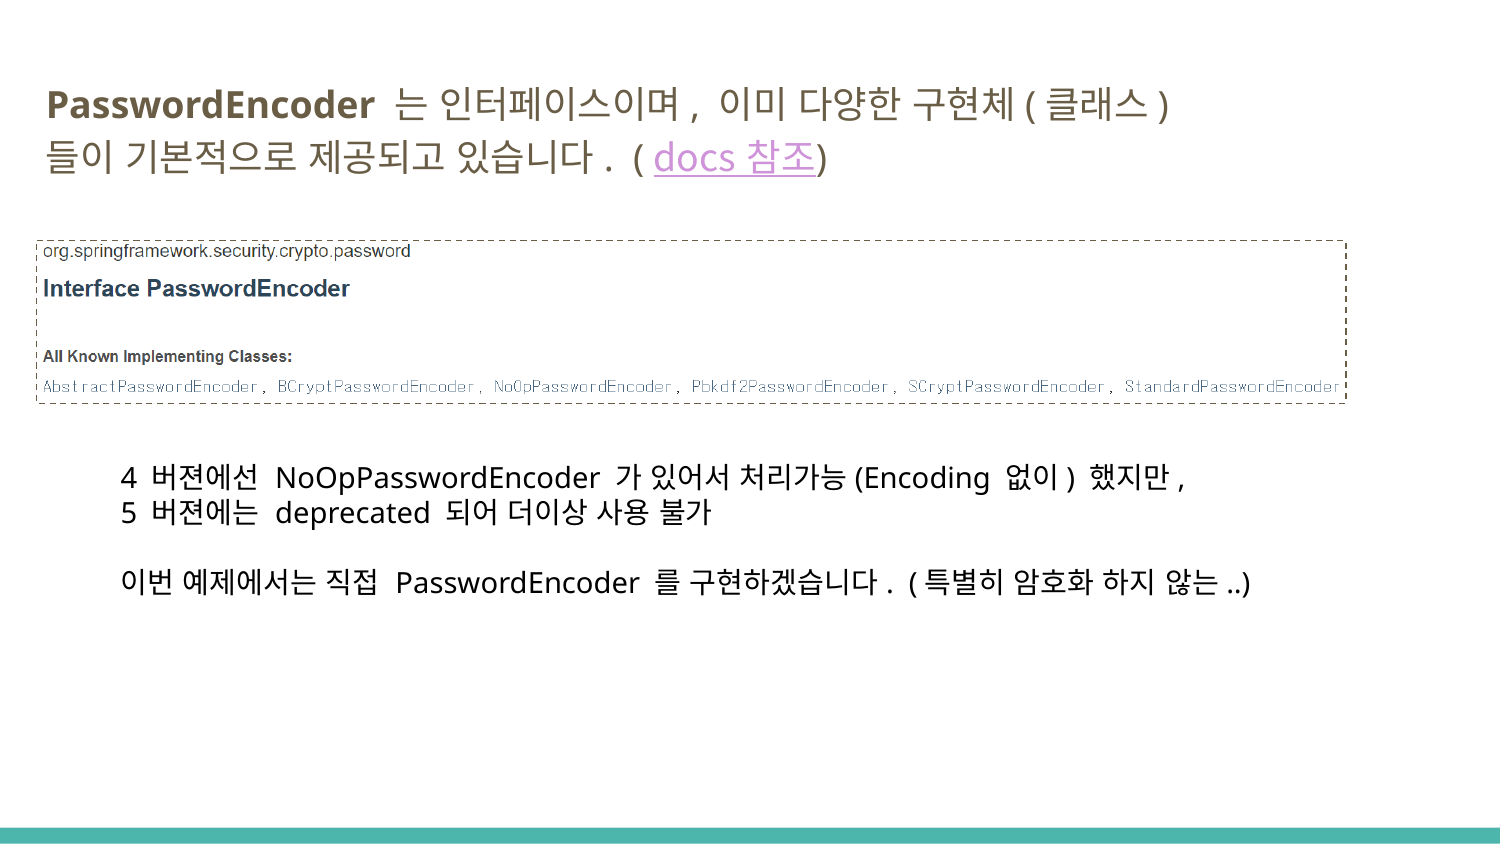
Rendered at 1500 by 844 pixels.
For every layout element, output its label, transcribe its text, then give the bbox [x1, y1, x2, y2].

picture [37, 240, 1346, 403]
text_box PasswordEncoder 는 인터페이스이며, 이미 다양한 구현체(클래스) 들이 기본적으로 제공되고 있습니다. (docs 참조) [30, 59, 1228, 278]
text_box 4 버젼에선 NoOpPasswordEncoder 가 있어서 처리가능(Encoding 없이) 했지만, 5 버젼에는 deprecated 되어 더이상 사용 불가 이번 예제에서는 직접 PasswordEncoder 를 구현하겠습니다. (특별히 암호화 하지 않는..) [105, 444, 1341, 683]
